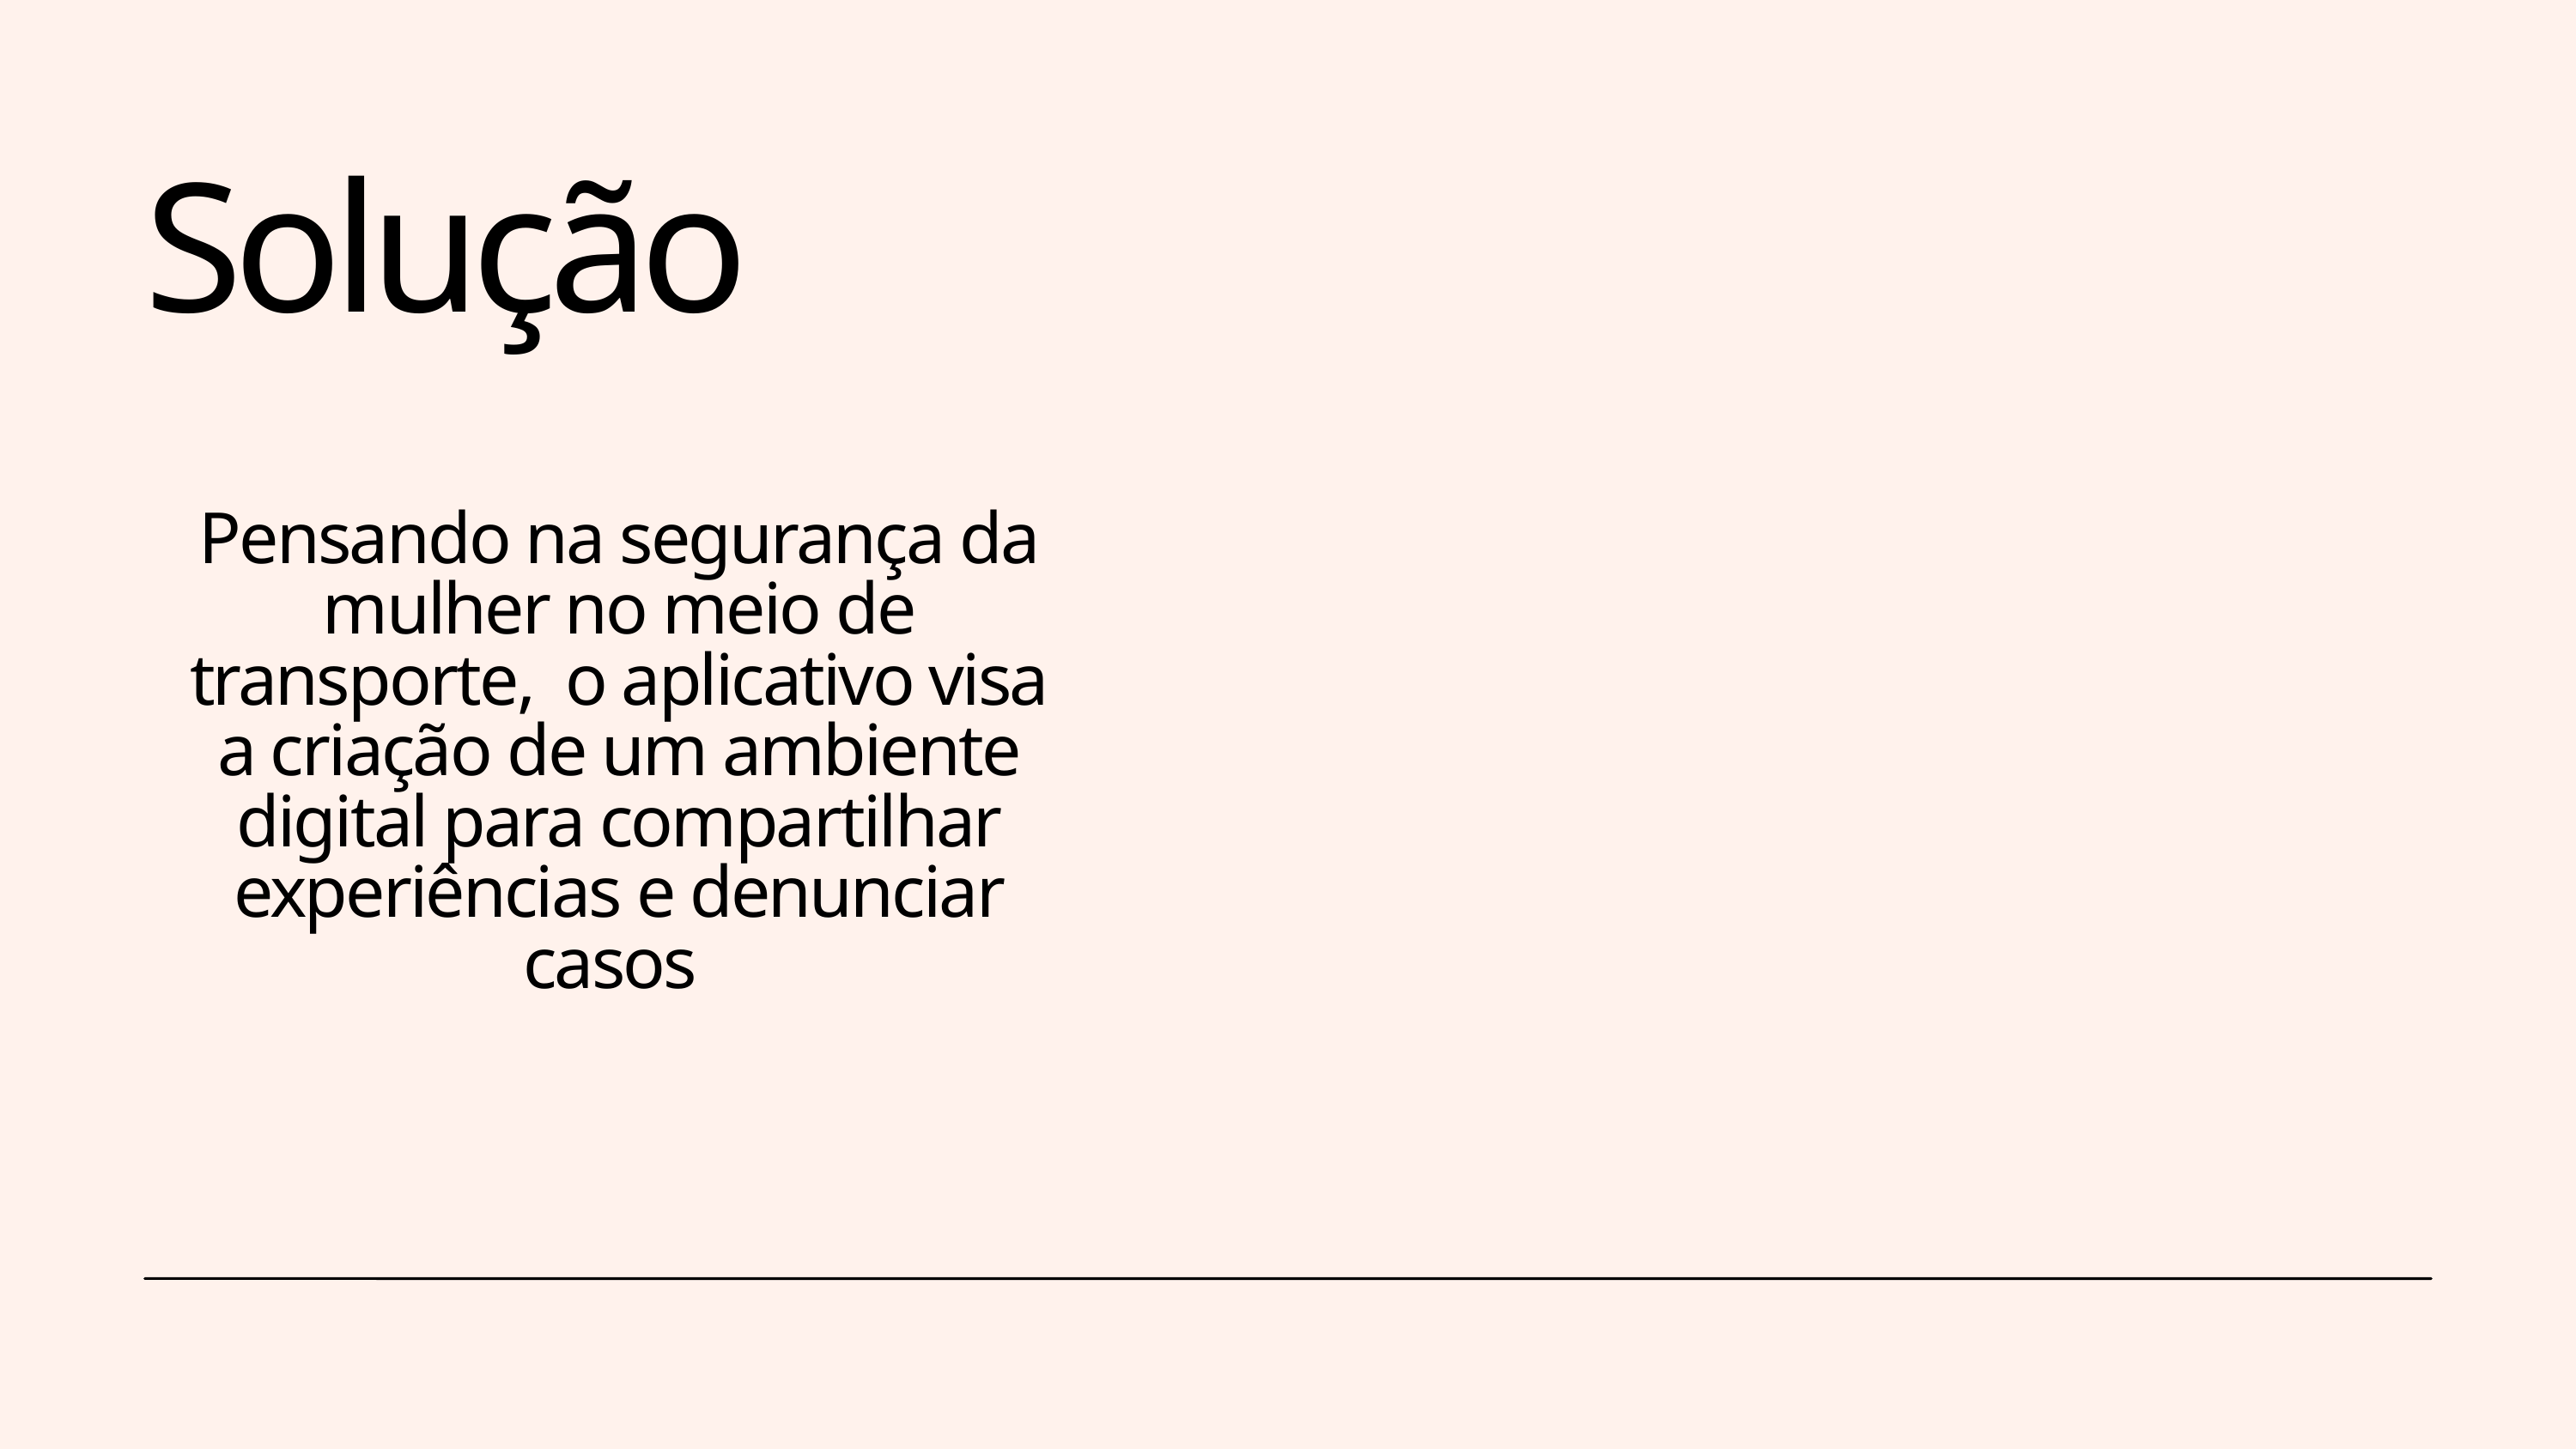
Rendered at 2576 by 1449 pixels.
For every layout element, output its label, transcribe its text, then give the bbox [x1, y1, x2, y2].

text_box Solução [144, 168, 1060, 349]
text_box Pensando na segurança da mulher no meio de transporte, o aplicativo visa a criação de um ambiente digital para compartilhar experiências e denunciar casos [177, 506, 1060, 1003]
